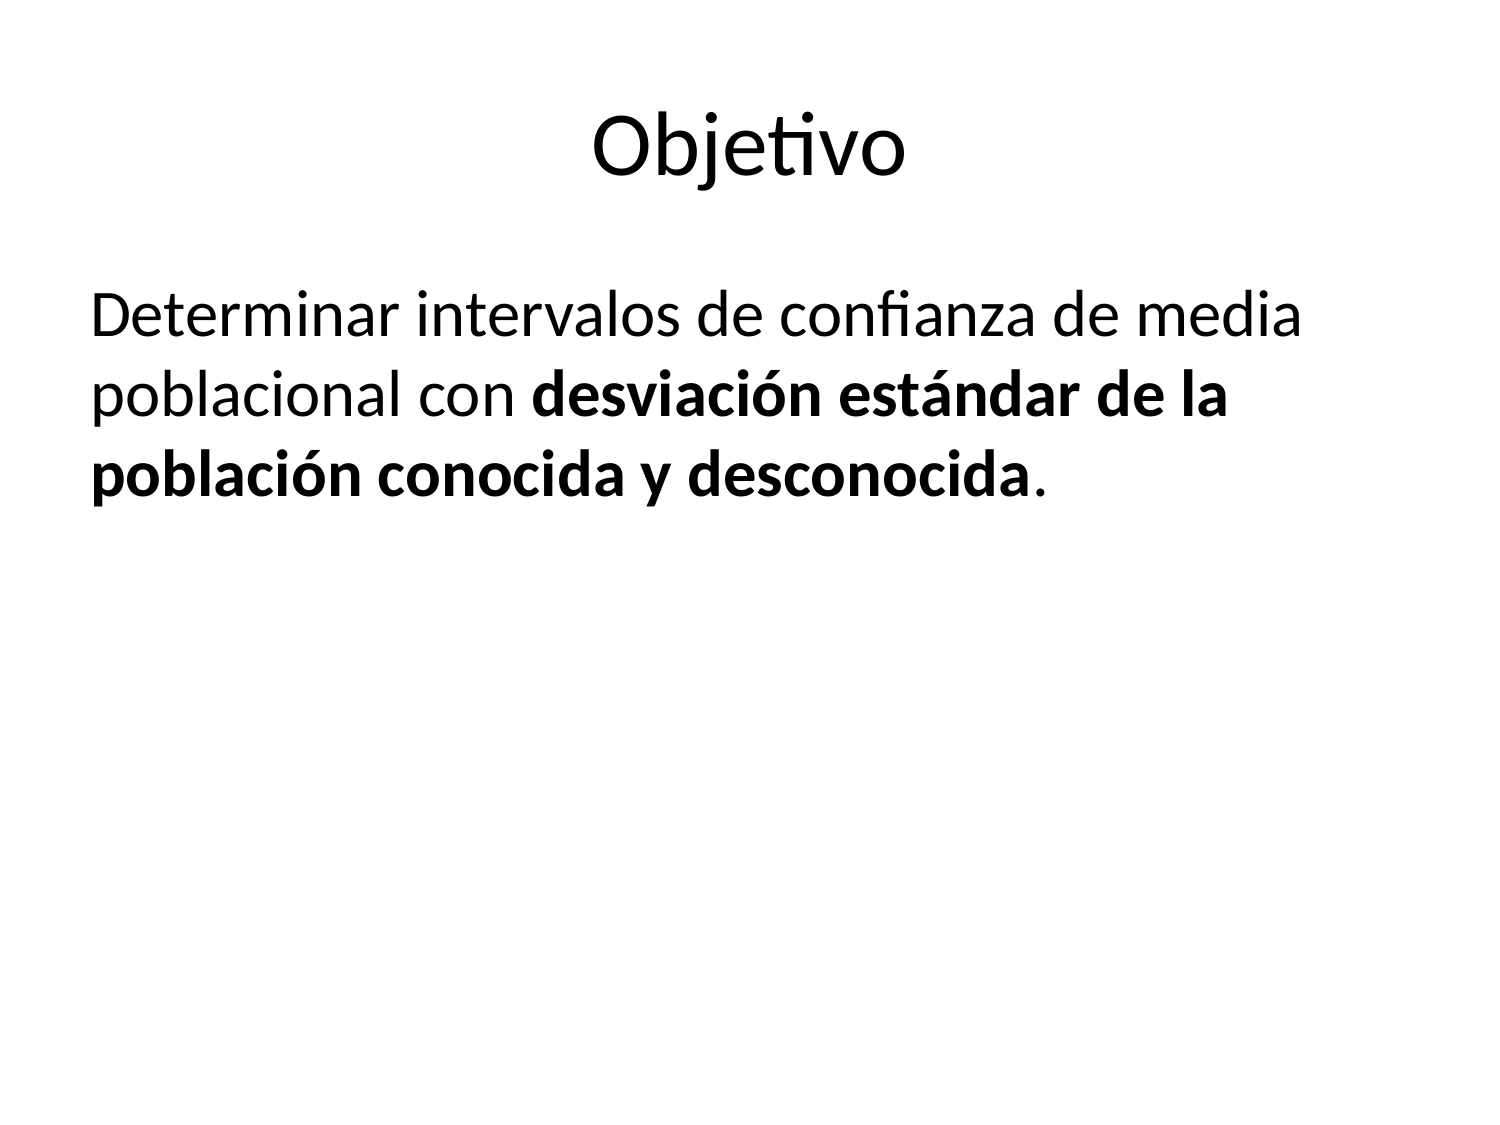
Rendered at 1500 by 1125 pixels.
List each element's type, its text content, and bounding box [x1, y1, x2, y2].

list Determinar intervalos de confianza de media poblacional con desviación estándar de la población conocida y desconocida. [75, 262, 1425, 1005]
title Objetivo [75, 45, 1425, 233]
